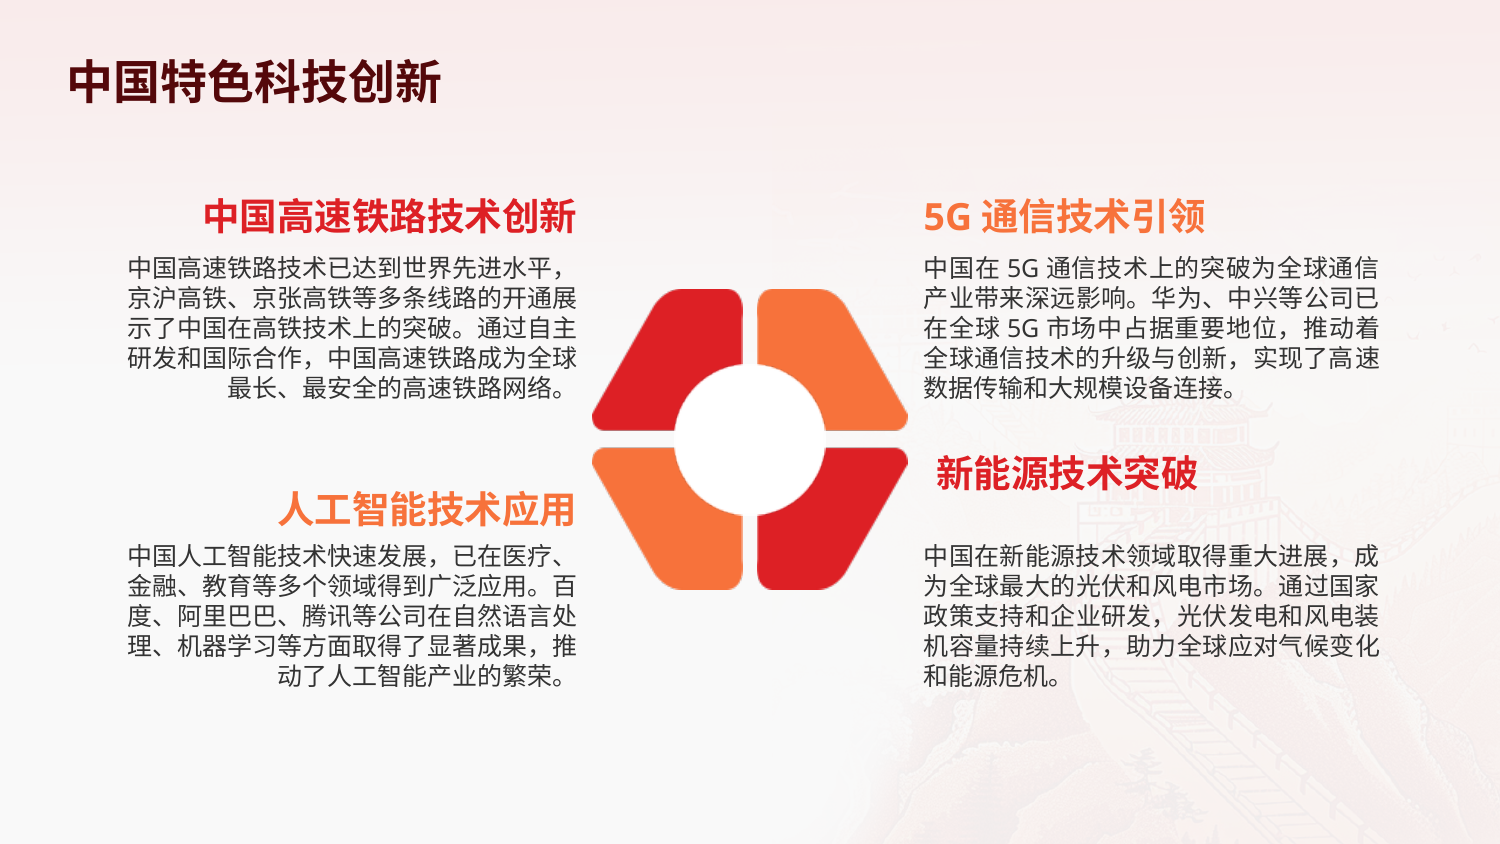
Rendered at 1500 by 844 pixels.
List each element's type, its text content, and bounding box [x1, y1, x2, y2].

text_box 中国高速铁路技术已达到世界先进水平，京沪高铁、京张高铁等多条线路的开通展示了中国在高铁技术上的突破。通过自主研发和国际合作，中国高速铁路成为全球最长、最安全的高速铁路网络。 [105, 236, 593, 418]
picture [0, 0, 1500, 844]
text_box 人工智能技术应用 [97, 464, 592, 547]
text_box 中国在5G通信技术上的突破为全球通信产业带来深远影响。华为、中兴等公司已在全球5G市场中占据重要地位，推动着全球通信技术的升级与创新，实现了高速数据传输和大规模设备连接。 [908, 236, 1396, 418]
text_box 新能源技术突破 [920, 428, 1416, 511]
text_box 中国人工智能技术快速发展，已在医疗、金融、教育等多个领域得到广泛应用。百度、阿里巴巴、腾讯等公司在自然语言处理、机器学习等方面取得了显著成果，推动了人工智能产业的繁荣。 [105, 525, 593, 707]
text_box 5G通信技术引领 [908, 172, 1403, 254]
text_box 中国在新能源技术领域取得重大进展，成为全球最大的光伏和风电市场。通过国家政策支持和企业研发，光伏发电和风电装机容量持续上升，助力全球应对气候变化和能源危机。 [908, 525, 1396, 707]
text_box 中国高速铁路技术创新 [97, 172, 593, 254]
text_box 中国特色科技创新 [50, 29, 1500, 125]
